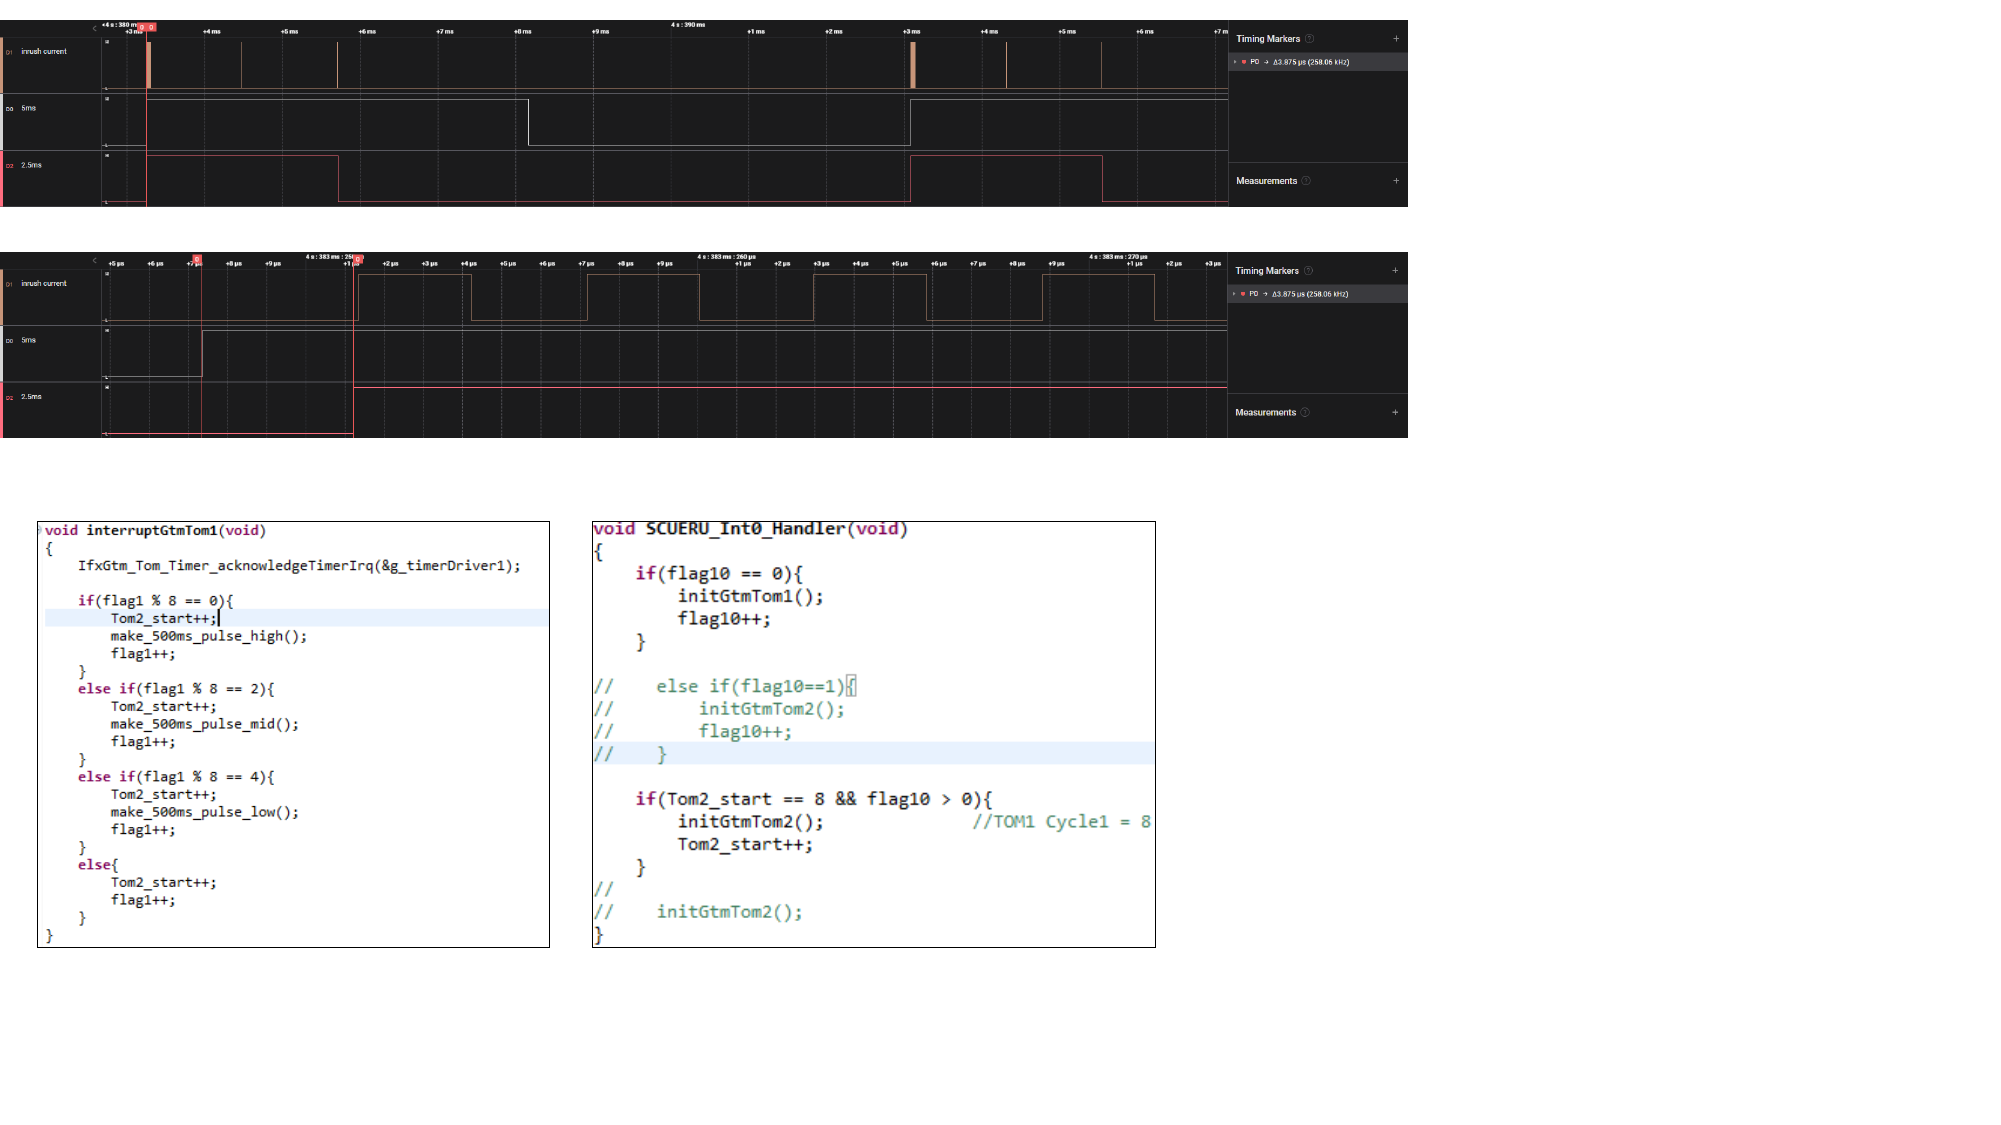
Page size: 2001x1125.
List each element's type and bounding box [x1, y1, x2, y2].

picture [592, 521, 1156, 948]
picture [0, 252, 1408, 438]
picture [0, 20, 1408, 207]
picture [37, 521, 550, 948]
